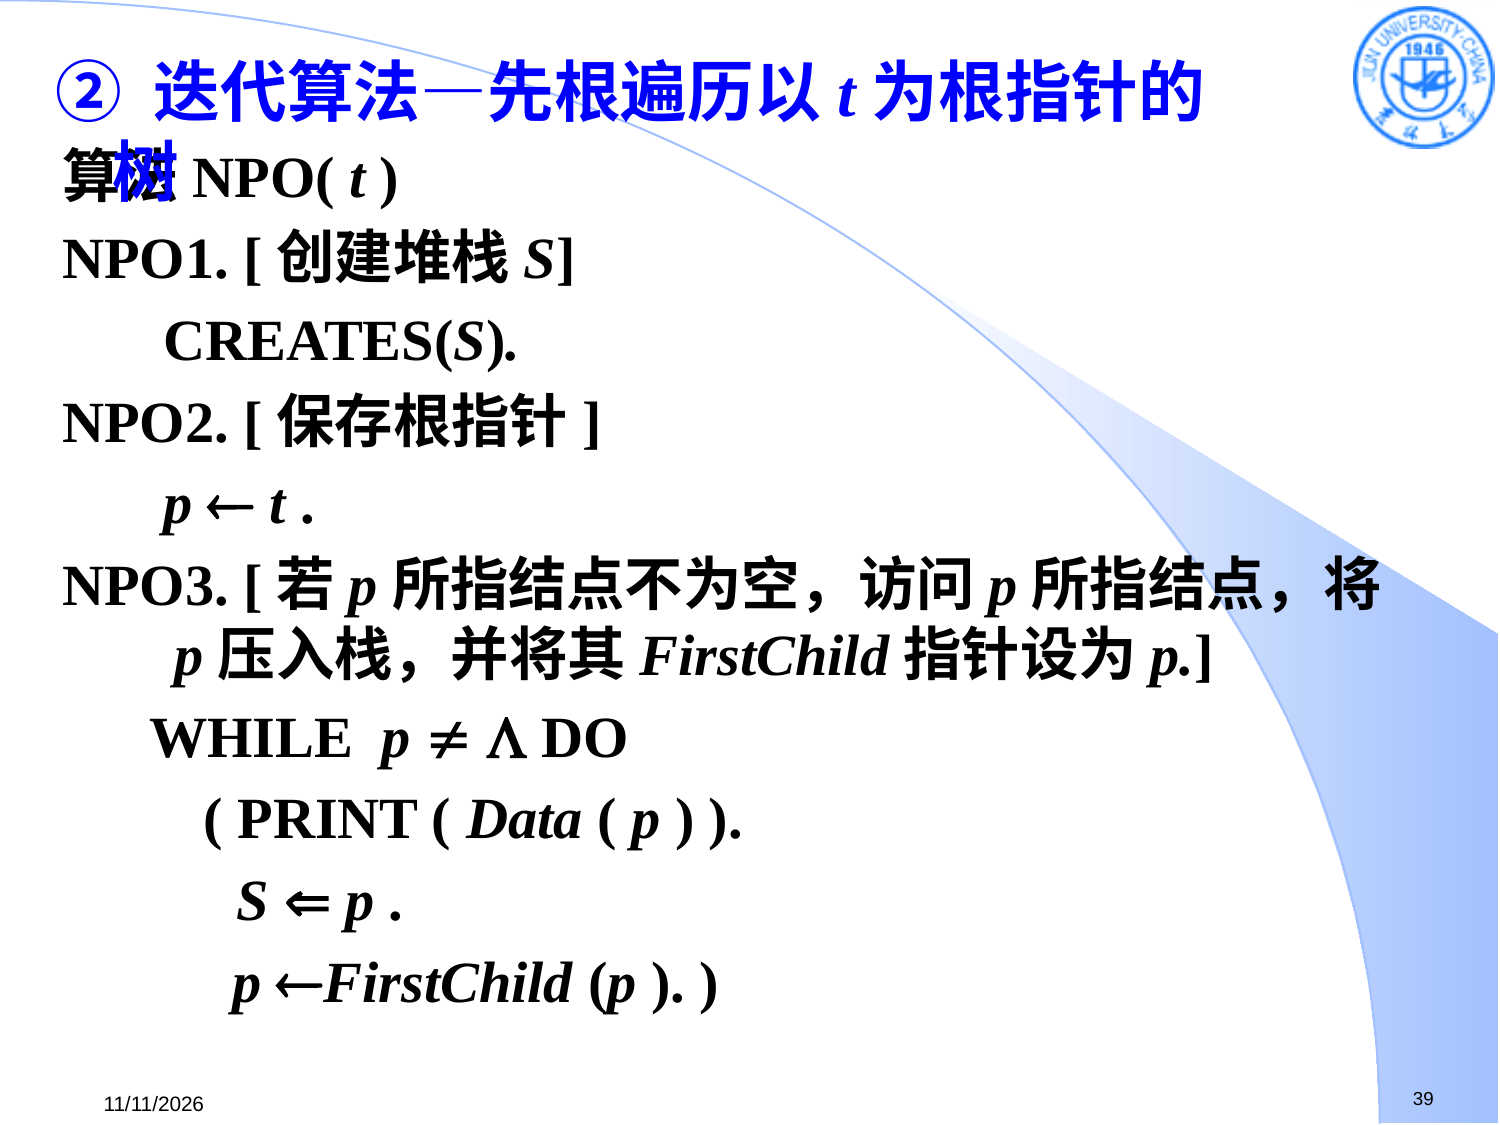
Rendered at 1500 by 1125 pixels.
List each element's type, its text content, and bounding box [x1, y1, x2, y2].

picture [1353, 6, 1495, 149]
list 算法NPO( t ) NPO1. [创建堆栈S] CREATES(S). NPO2. [保存根指针] p  t . NPO3. [若p所指结点不为空，访问p所指结点，将p压入栈，并将其FirstChild指针设为p.] WHILE p   DO ( PRINT ( Data ( p ) ). S  p . p FirstChild (p ). ) [46, 131, 1436, 1042]
text_box ② 迭代算法—先根遍历以t为根指针的树 [41, 42, 1247, 218]
